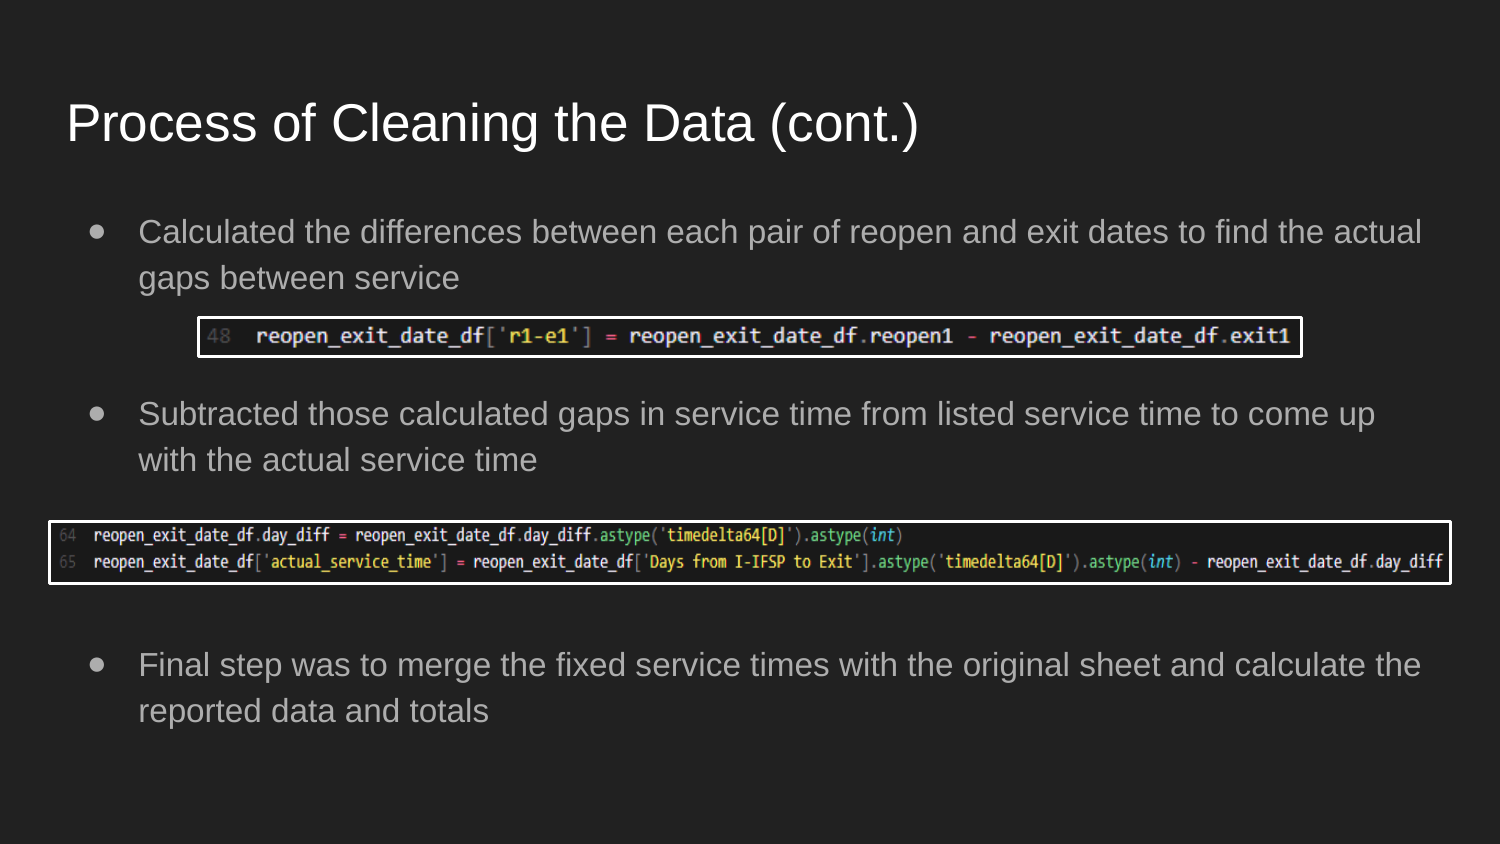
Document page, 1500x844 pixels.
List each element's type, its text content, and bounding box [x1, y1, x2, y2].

title Process of Cleaning the Data (cont.) [51, 72, 1449, 167]
list Calculated the differences between each pair of reopen and exit dates to find the actual gaps between service Subtracted those calculated gaps in service time from listed service time to come up with the actual service time Final step was to merge the fixed service times with the original sheet and calculate the reported data and totals [51, 590, 1449, 750]
picture [50, 522, 1450, 582]
picture [199, 319, 1301, 356]
list Calculated the differences between each pair of reopen and exit dates to find the actual gaps between service Subtracted those calculated gaps in service time from listed service time to come up with the actual service time Final step was to merge the fixed service times with the original sheet and calculate the reported data and totals [51, 189, 1449, 520]
